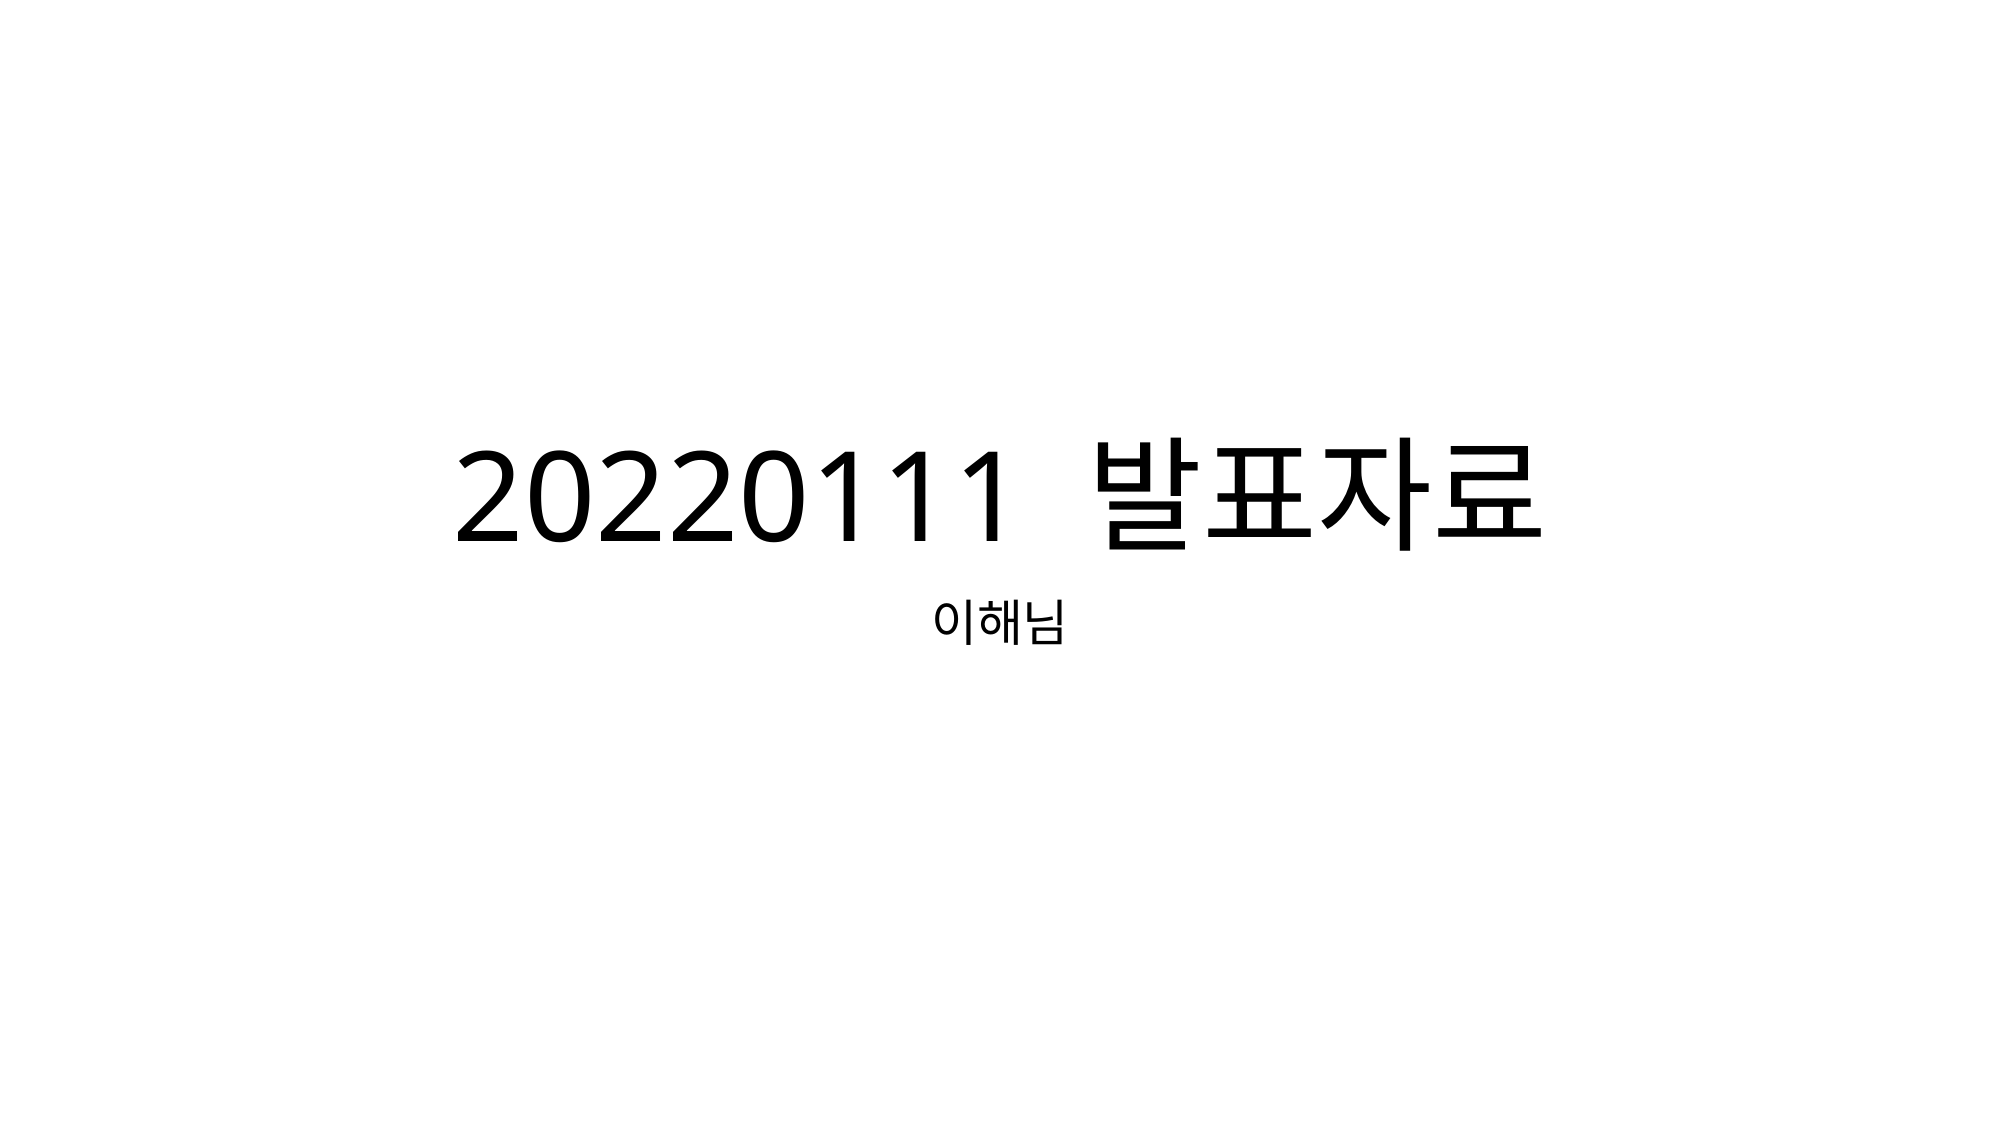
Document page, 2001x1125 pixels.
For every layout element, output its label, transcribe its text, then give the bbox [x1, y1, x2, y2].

title 20220111 발표자료 [249, 184, 1750, 576]
subtitle 이해님 [249, 590, 1750, 863]
